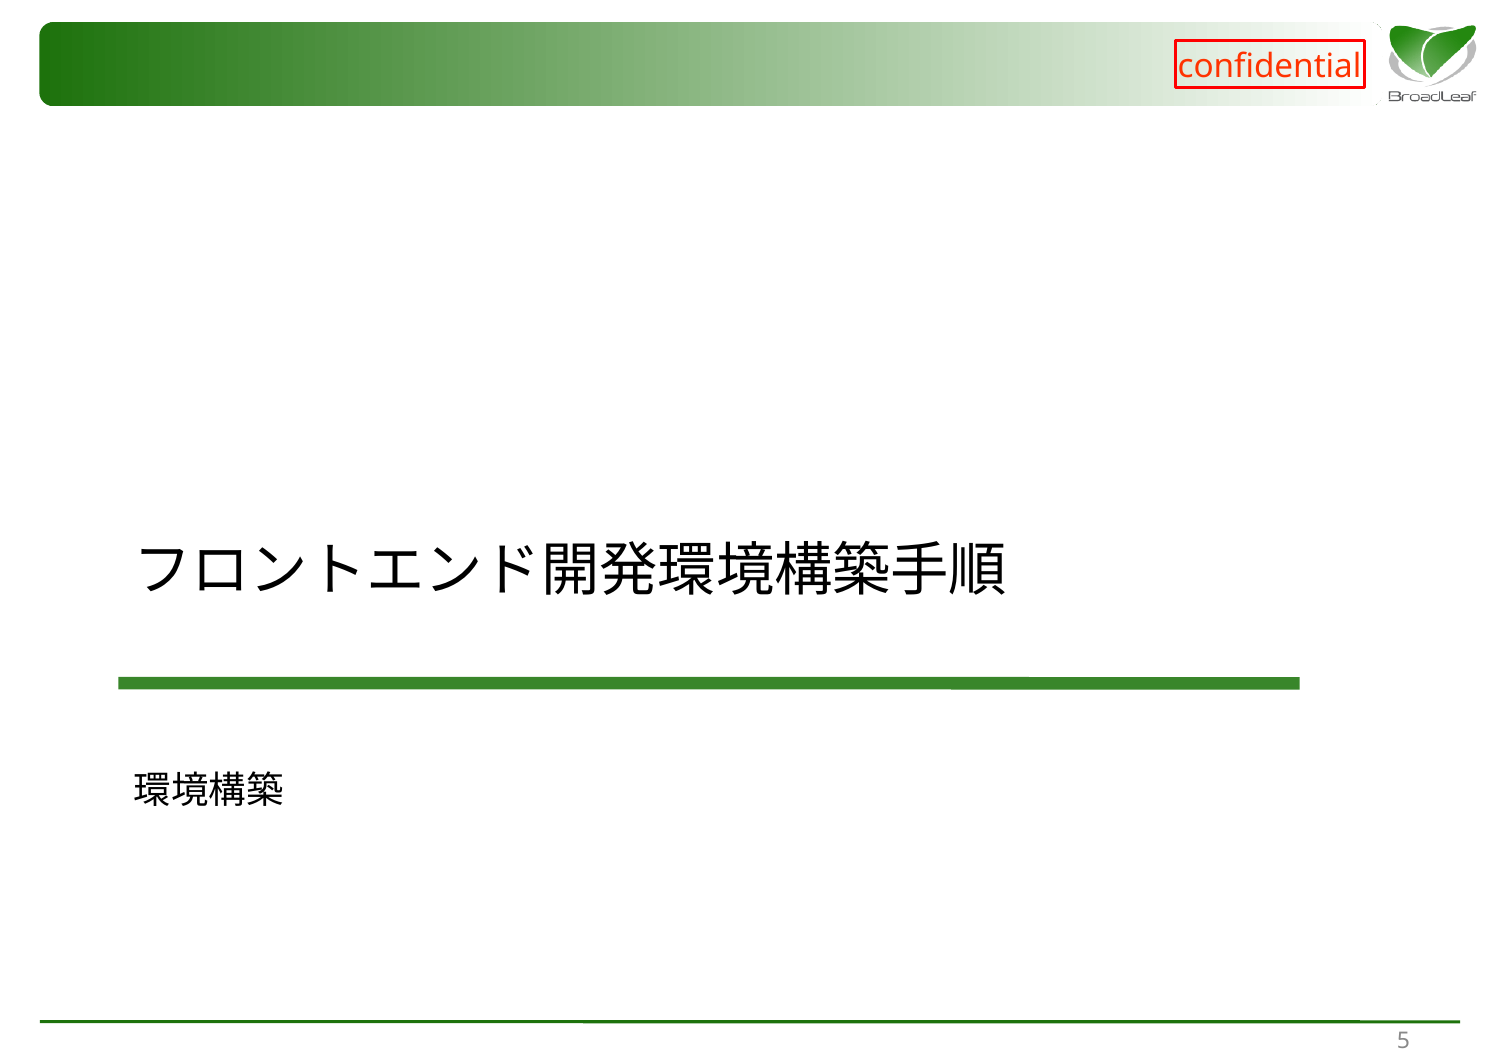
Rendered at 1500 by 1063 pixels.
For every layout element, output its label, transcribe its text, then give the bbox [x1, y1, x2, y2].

slide_number 4 [1074, 1029, 1425, 1053]
picture [1363, 9, 1499, 119]
list フロントエンド開発環境構築手順 [118, 450, 1394, 684]
title 環境構築 [118, 684, 1394, 895]
